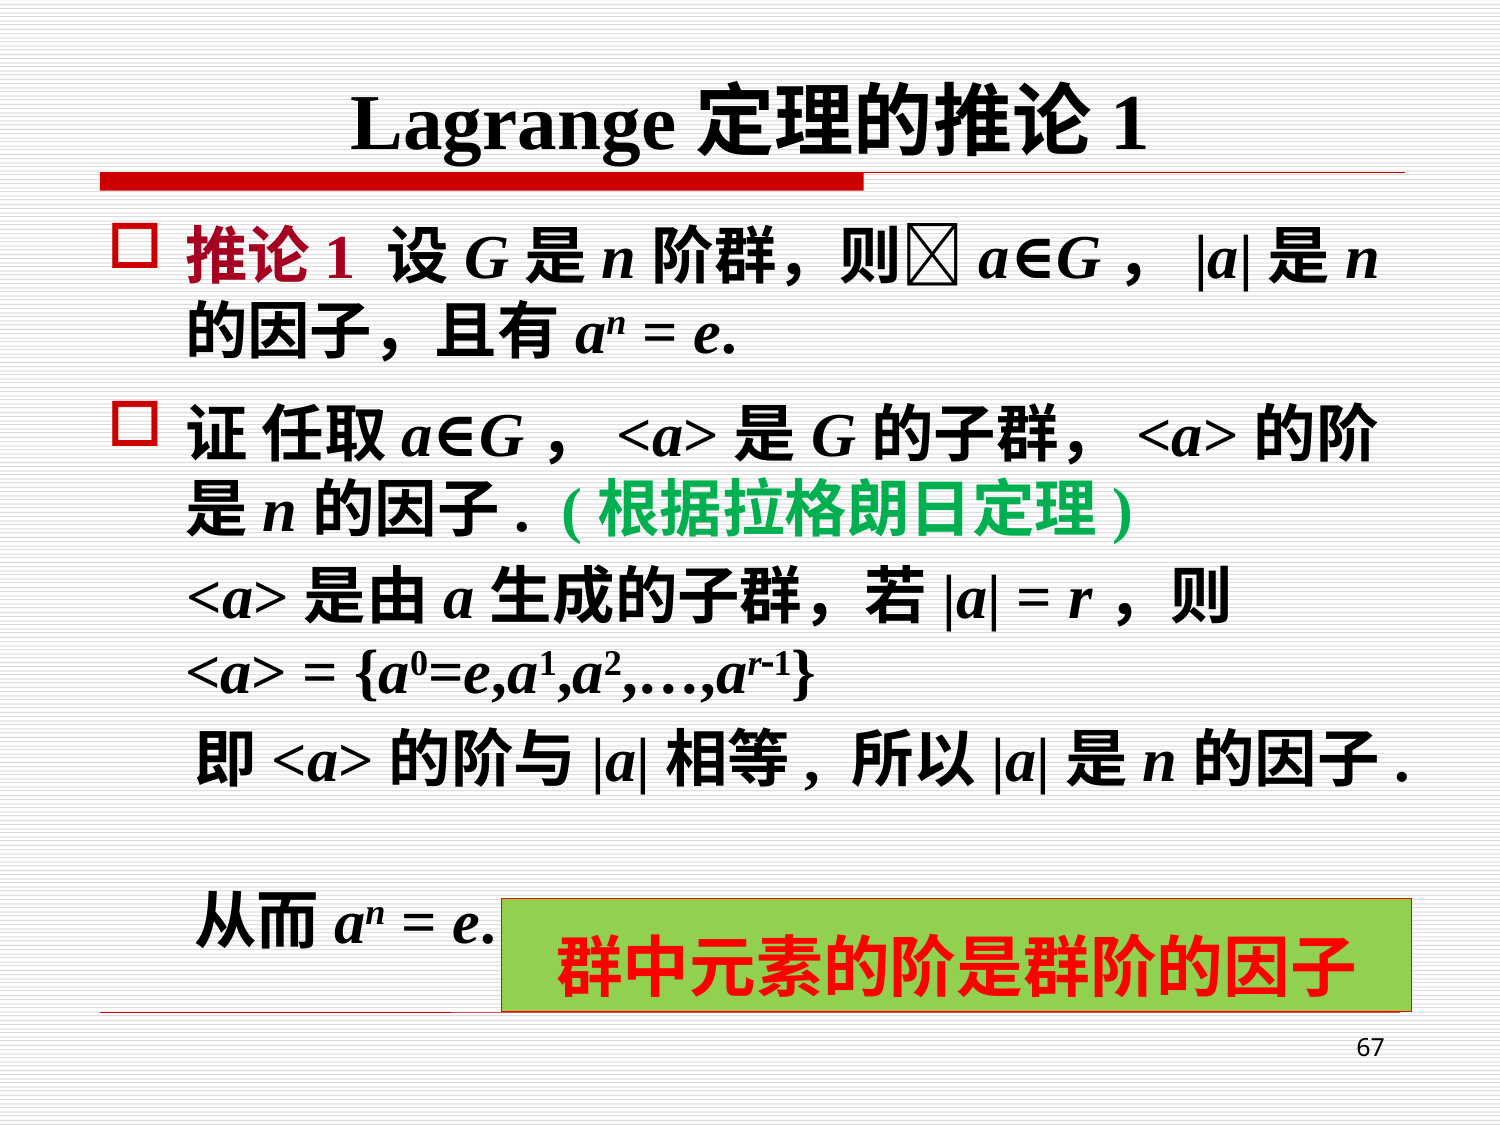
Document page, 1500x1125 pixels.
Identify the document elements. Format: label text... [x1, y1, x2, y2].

text_box 群中元素的阶是群阶的因子 [501, 898, 1412, 1012]
title Lagrange定理的推论1 [94, 50, 1407, 173]
slide_number 67 [1074, 1024, 1401, 1103]
picture [0, 0, 1500, 1125]
list 推论1 设G是n阶群，则a∈G，|a|是n的因子，且有an = e. 证 任取a∈G，<a>是G的子群，<a>的阶是n的因子. (根据拉格朗日定理) <a>是由a生成的子群，若|a| = r，则 <a> = {a0=e,a1,a2,…,ar1} 即<a>的阶与|a|相等, 所以|a|是n的因子. 从而an = e. [92, 208, 1436, 1000]
